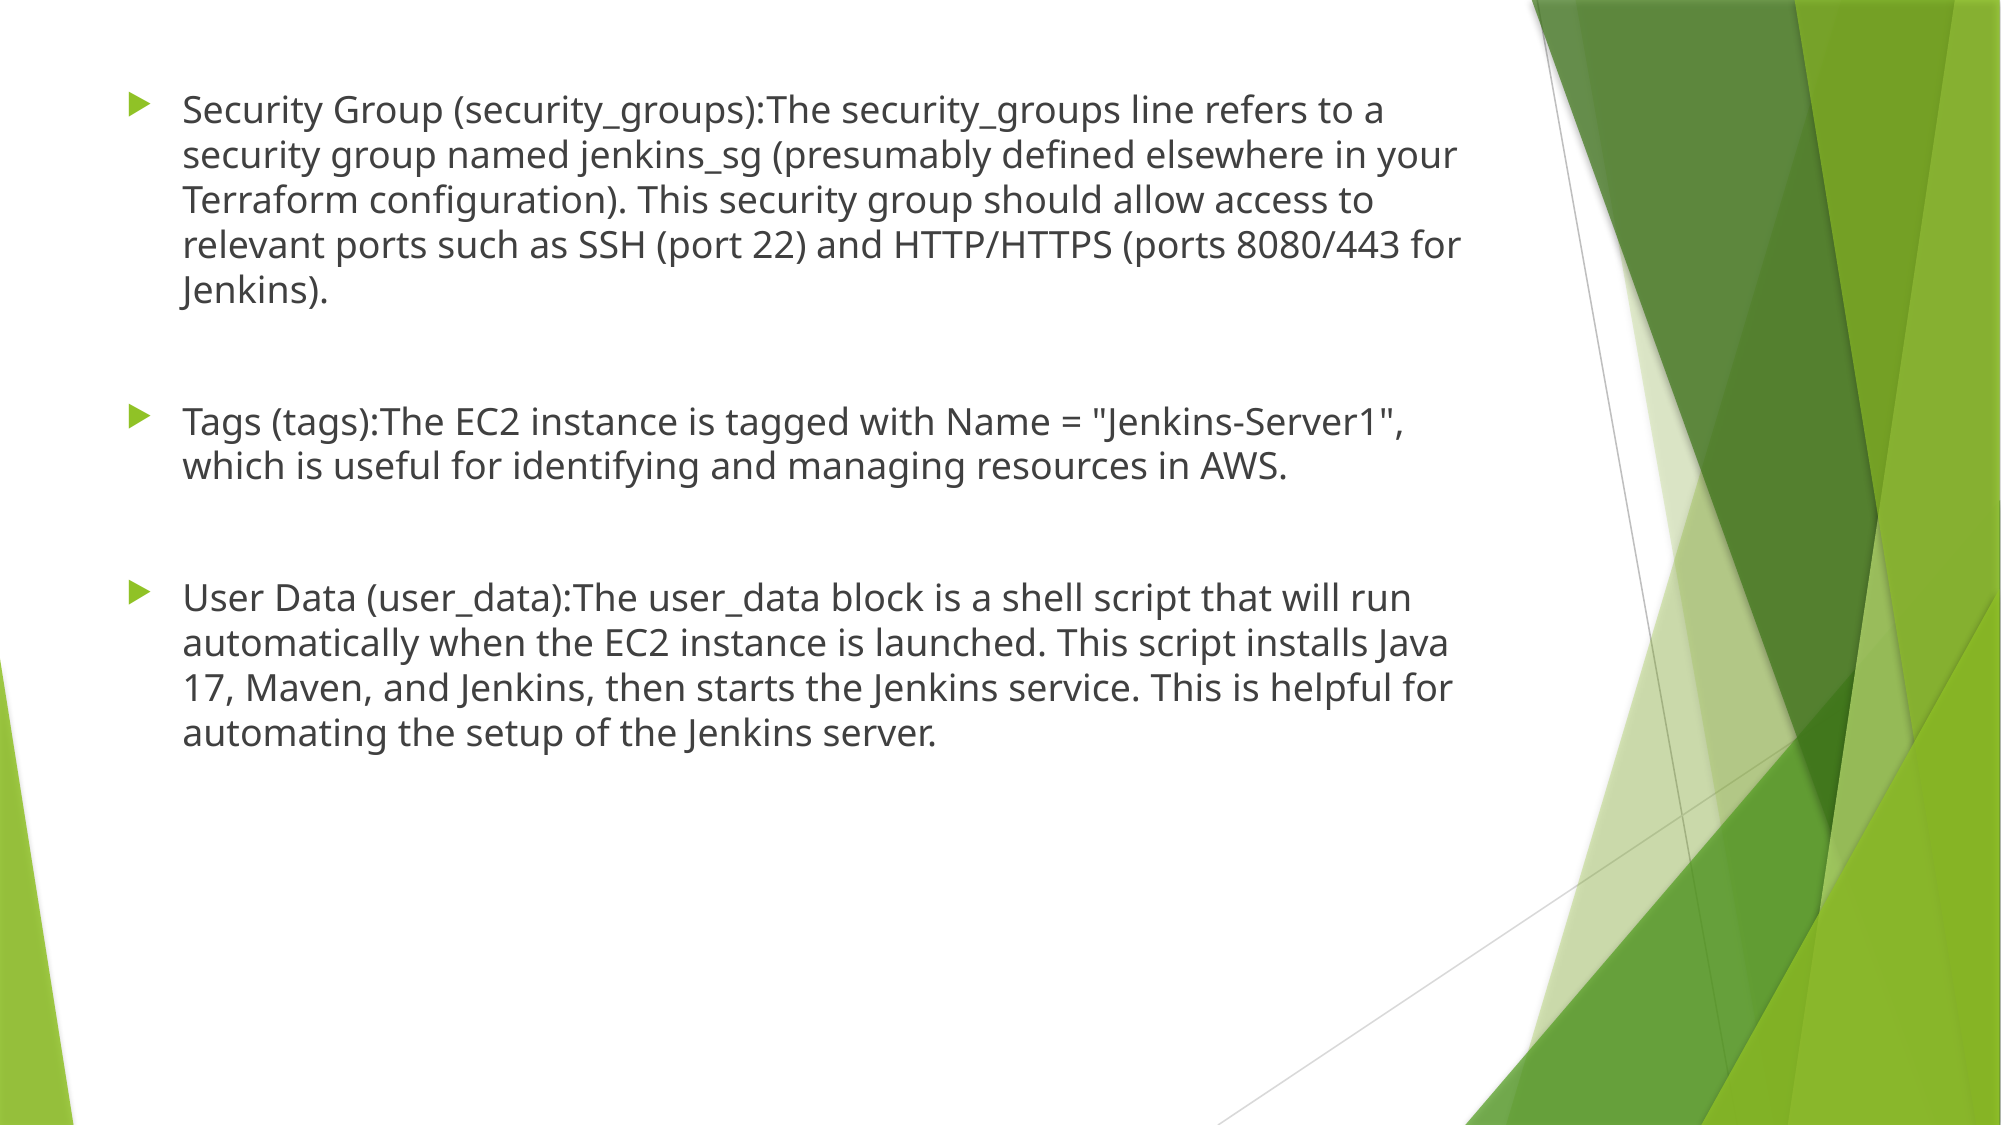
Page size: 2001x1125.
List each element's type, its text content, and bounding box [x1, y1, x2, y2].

list Security Group (security_groups):The security_groups line refers to a security group named jenkins_sg (presumably defined elsewhere in your Terraform configuration). This security group should allow access to relevant ports such as SSH (port 22) and HTTP/HTTPS (ports 8080/443 for Jenkins). Tags (tags):The EC2 instance is tagged with Name = "Jenkins-Server1", which is useful for identifying and managing resources in AWS. User Data (user_data):The user_data block is a shell script that will run automatically when the EC2 instance is launched. This script installs Java 17, Maven, and Jenkins, then starts the Jenkins service. This is helpful for automating the setup of the Jenkins server. [111, 78, 1522, 991]
